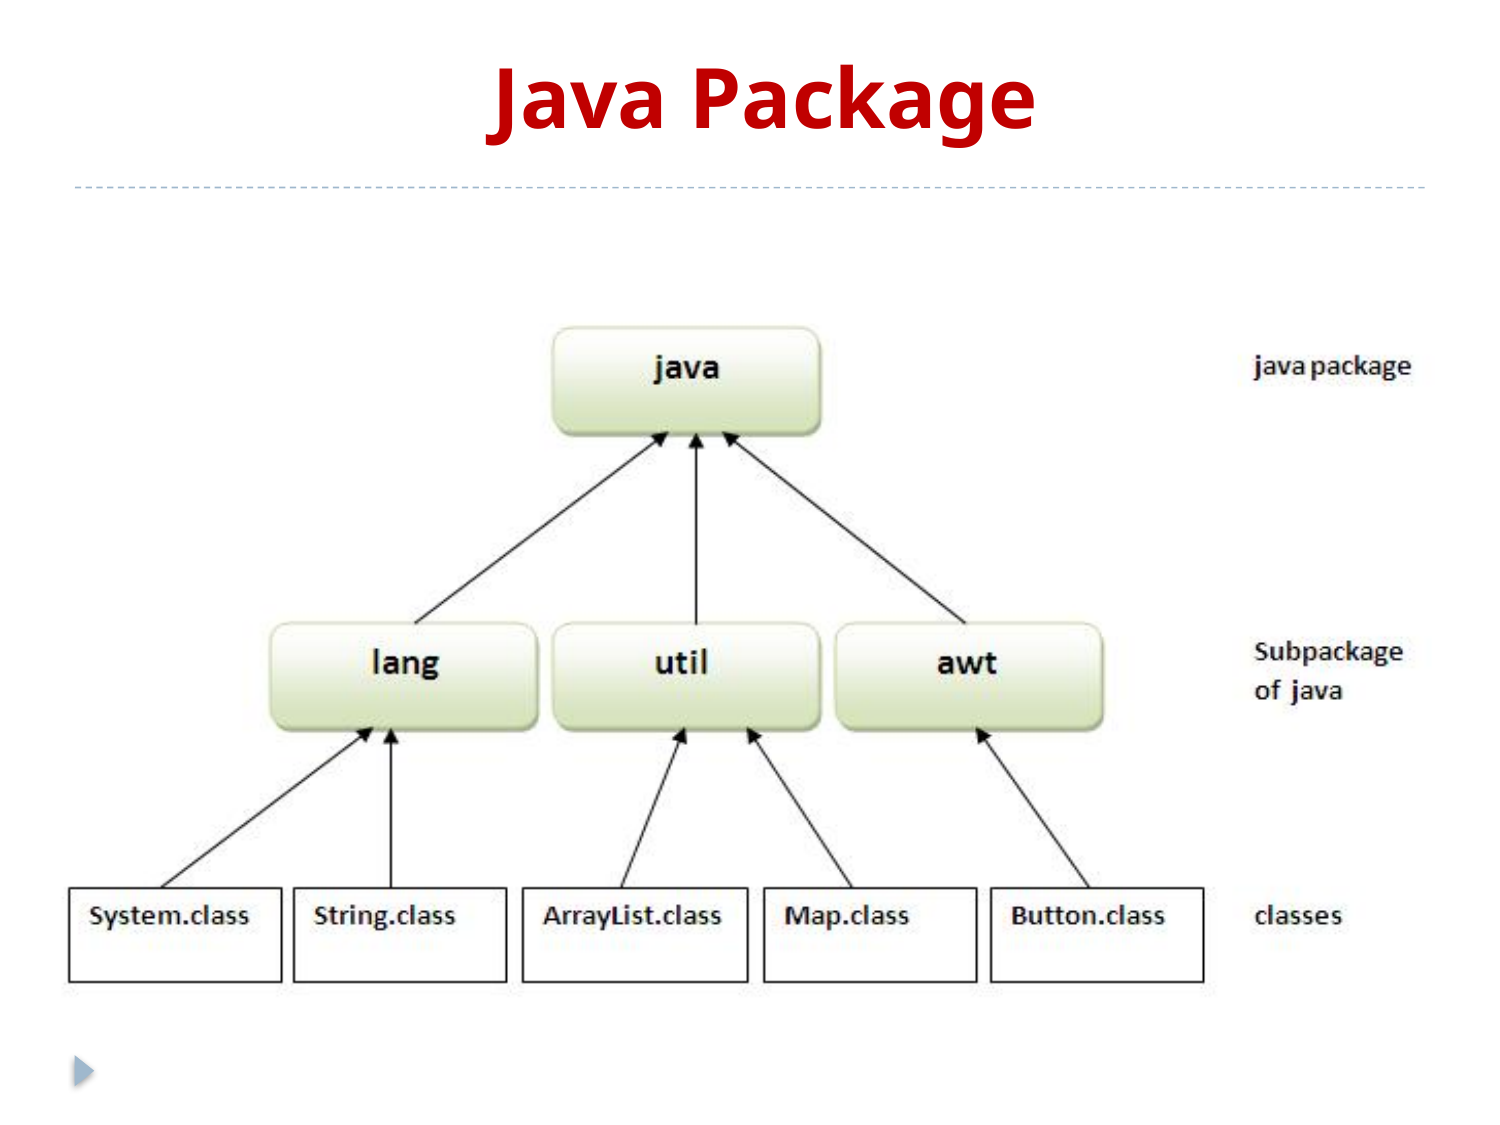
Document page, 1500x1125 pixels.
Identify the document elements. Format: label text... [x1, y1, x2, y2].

picture [12, 199, 1500, 1051]
text_box Java Package [477, 37, 1054, 153]
